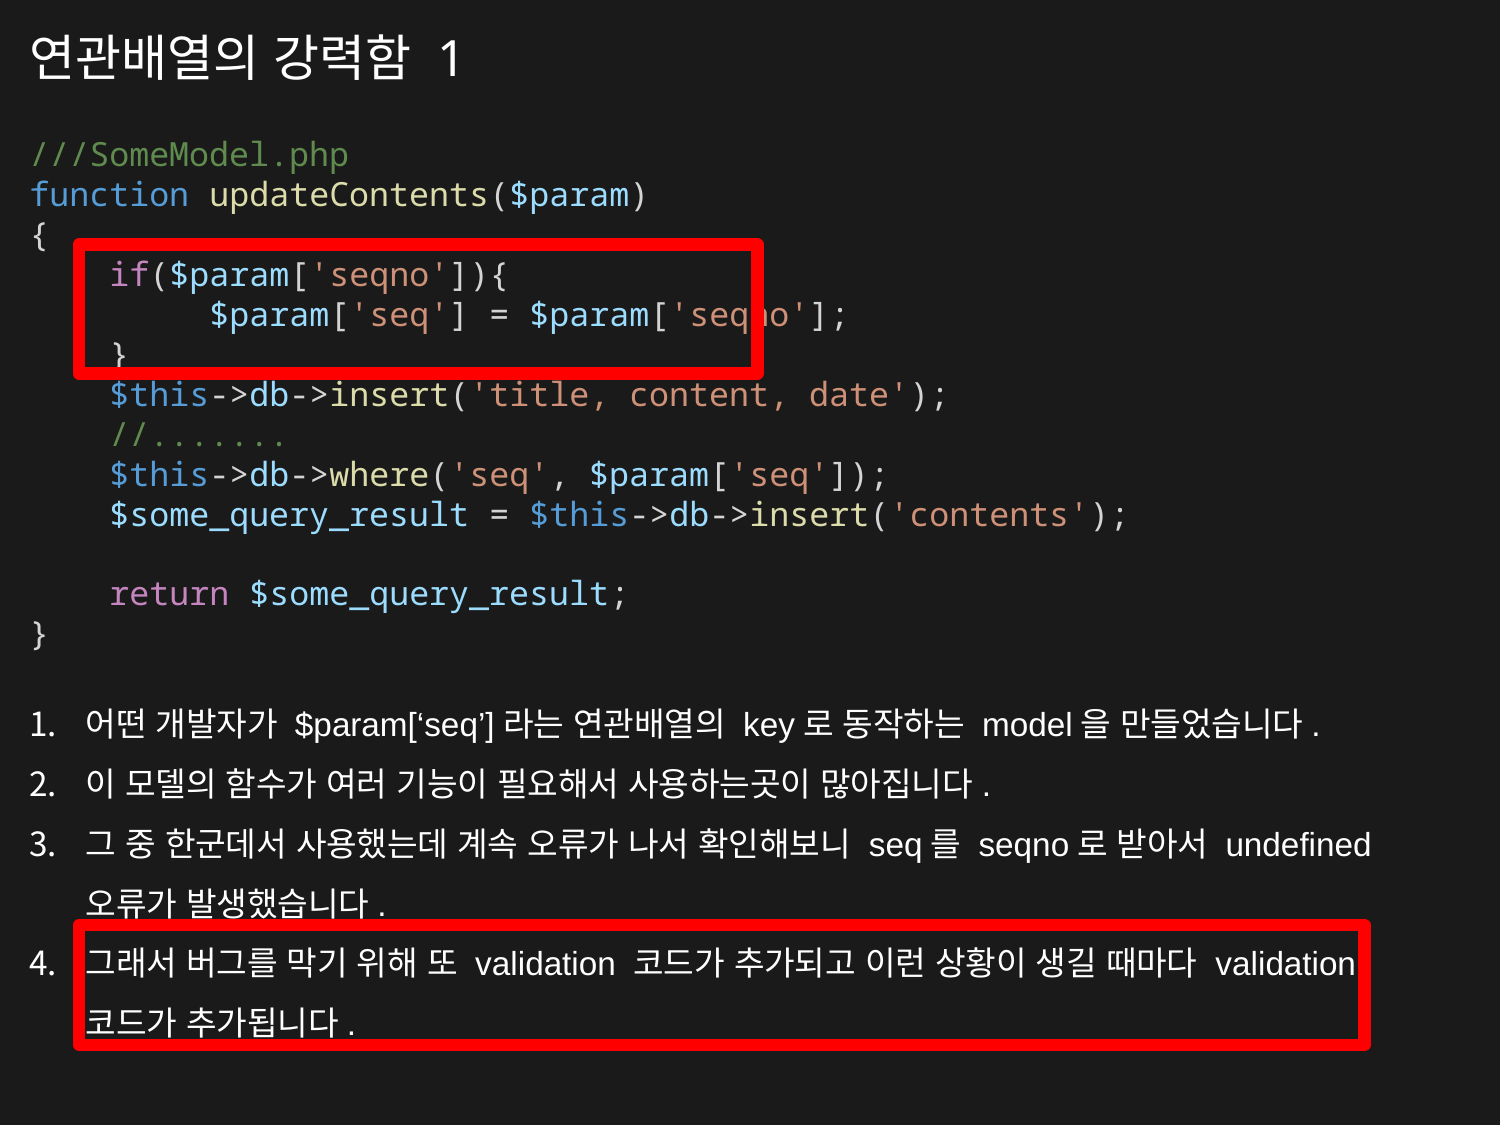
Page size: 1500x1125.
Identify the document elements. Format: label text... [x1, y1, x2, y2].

text_box 어떤 개발자가 $param[‘seq’]라는 연관배열의 key로 동작하는 model을 만들었습니다. 이 모델의 함수가 여러 기능이 필요해서 사용하는곳이 많아집니다. 그 중 한군데서 사용했는데 계속 오류가 나서 확인해보니 seq를 seqno로 받아서 undefined 오류가 발생했습니다. 그래서 버그를 막기 위해 또 validation 코드가 추가되고 이런 상황이 생길 때마다 validation코드가 추가됩니다. [14, 675, 1469, 1050]
text_box ///SomeModel.php function updateContents($param) { if($param['seqno']){ $param['seq'] = $param['seqno']; } $this->db->insert('title, content, date'); //....... $this->db->where('seq', $param['seq']); $some_query_result = $this->db->insert('contents'); return $some_query_result; } [14, 125, 1500, 700]
text_box 연관배열의 강력함 1 [14, 19, 869, 95]
text_box [77, 242, 759, 376]
text_box [77, 923, 1367, 1047]
